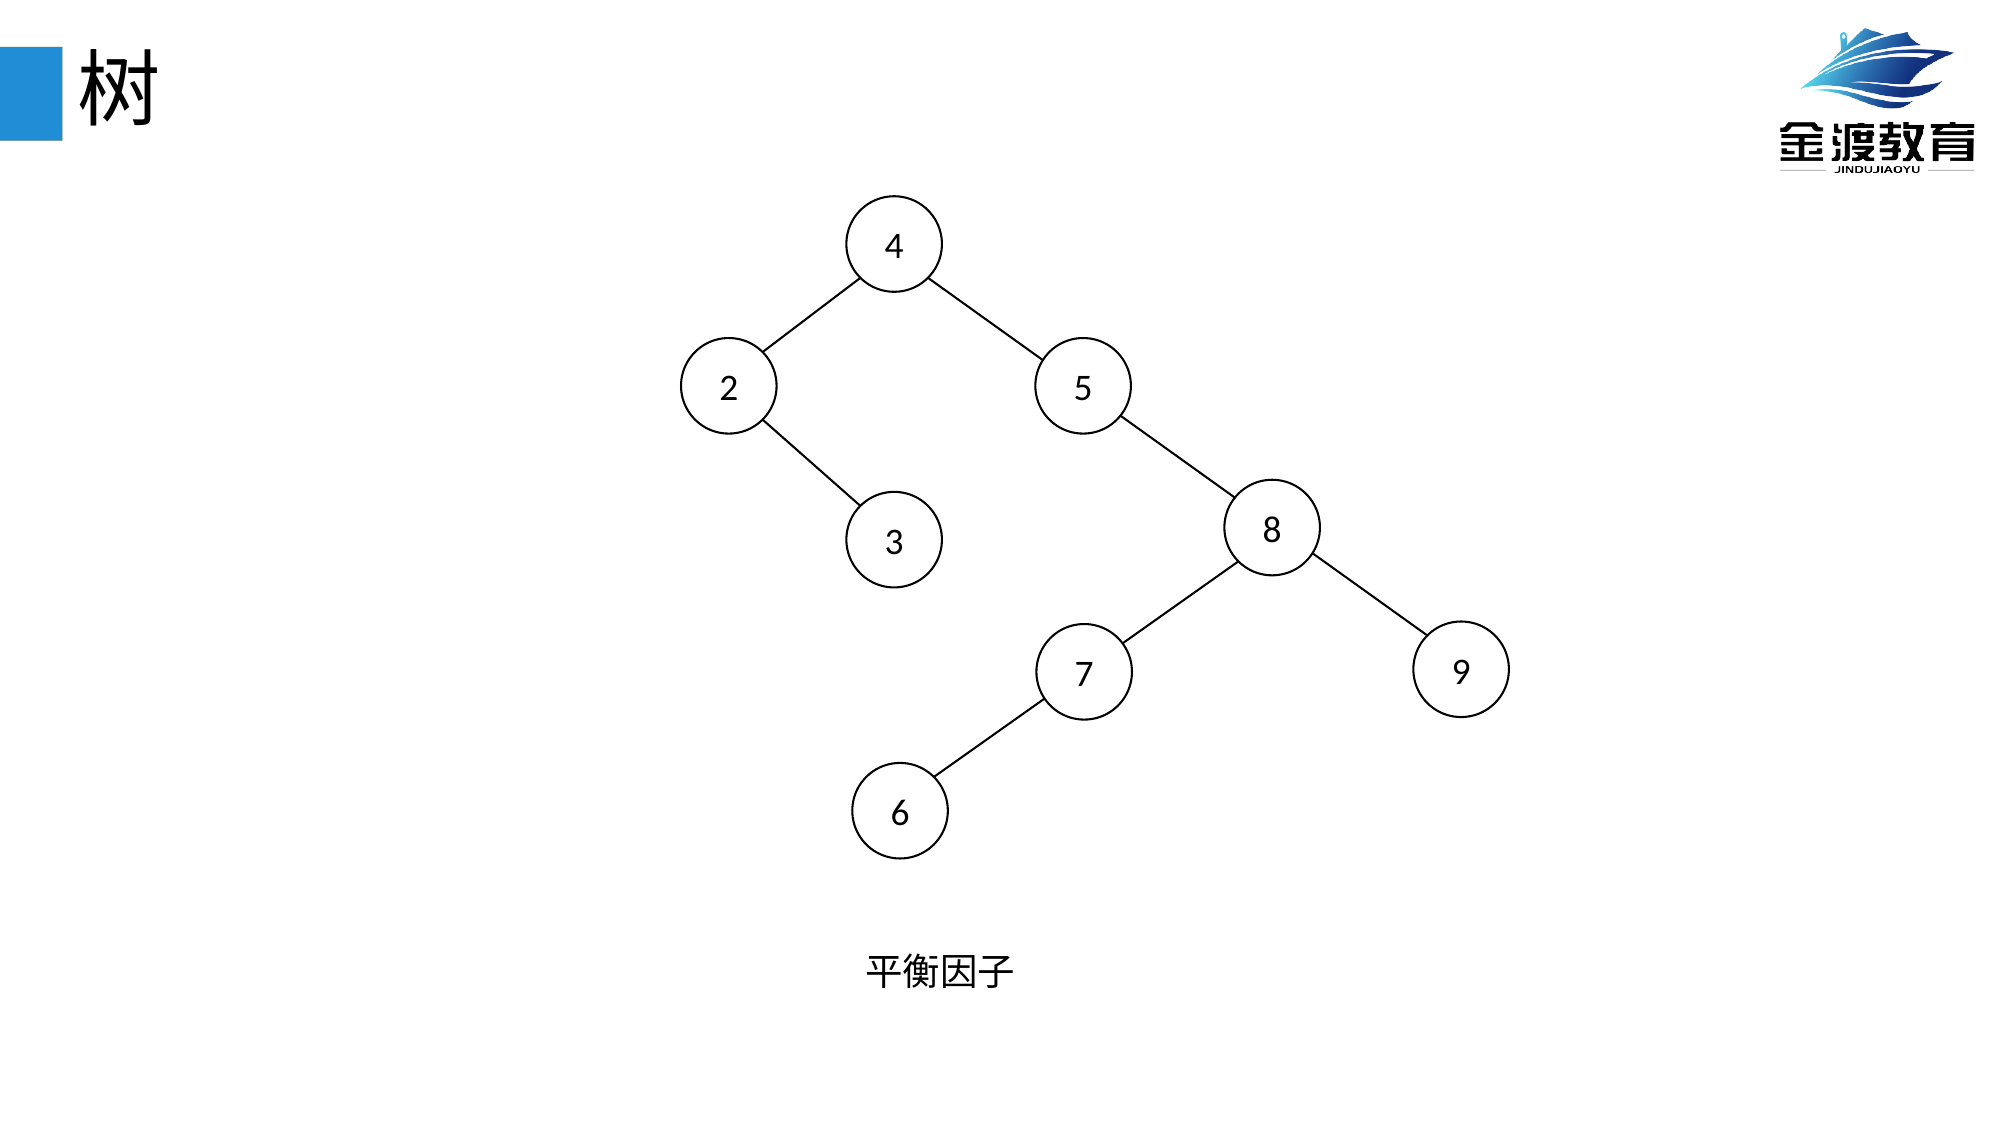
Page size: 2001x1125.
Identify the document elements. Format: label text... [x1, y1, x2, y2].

text_box 平衡因子 [850, 940, 1031, 1001]
text_box 3 [845, 490, 927, 589]
text_box 9 [1412, 620, 1510, 719]
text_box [762, 277, 861, 353]
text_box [933, 636, 1239, 777]
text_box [762, 419, 861, 506]
title 树 [62, 45, 1938, 141]
text_box 4 [845, 195, 943, 293]
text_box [927, 277, 1428, 636]
picture [1775, 11, 1979, 190]
text_box 2 [679, 336, 778, 435]
text_box 6 [851, 761, 949, 860]
